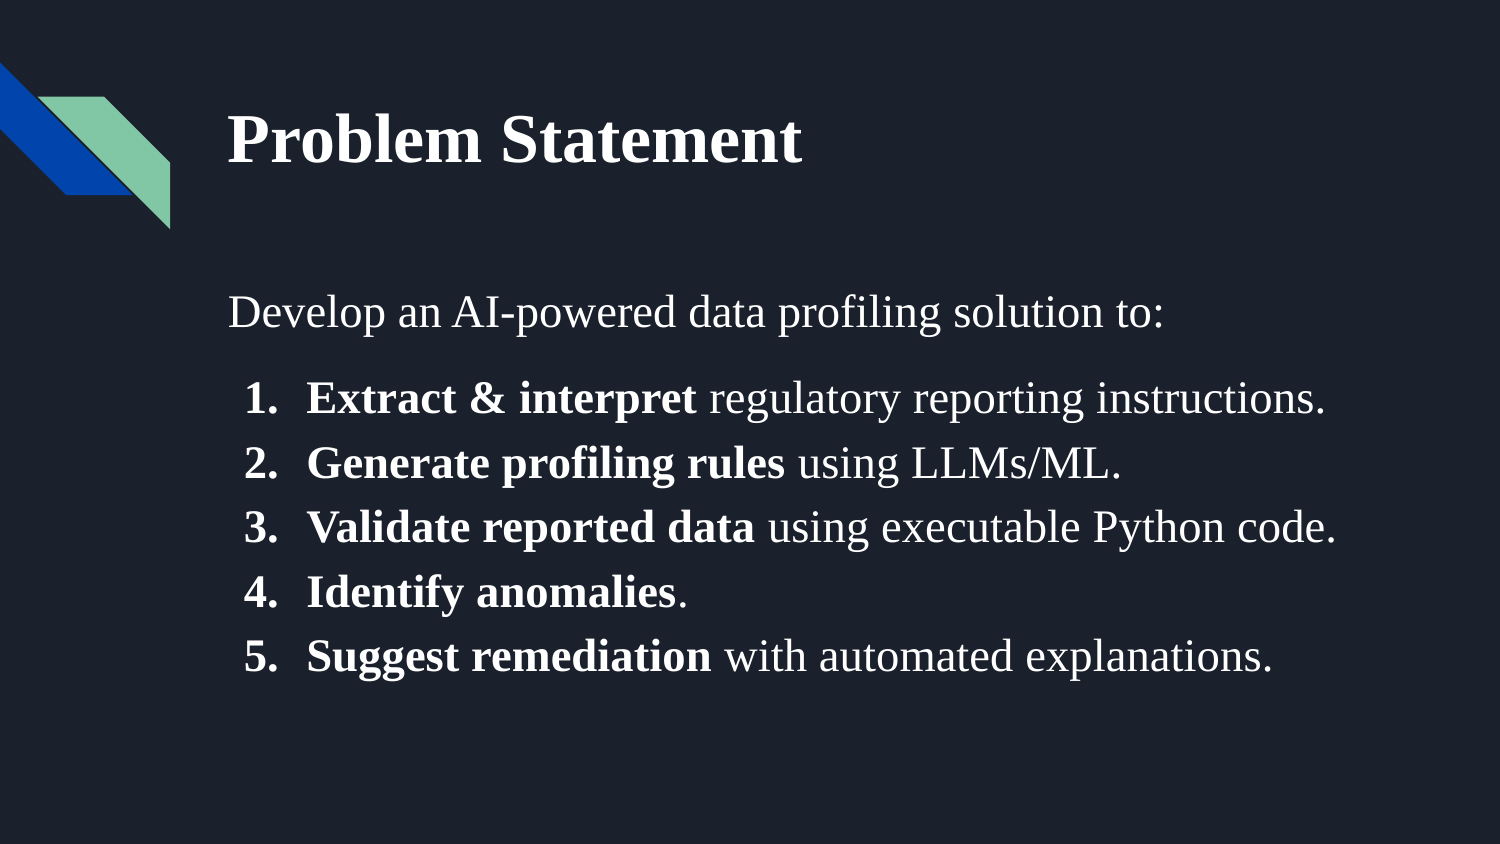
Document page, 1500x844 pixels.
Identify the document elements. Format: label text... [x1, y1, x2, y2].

list Develop an AI-powered data profiling solution to: Extract & interpret regulatory reporting instructions. Generate profiling rules using LLMs/ML. Validate reported data using executable Python code. Identify anomalies. Suggest remediation with automated explanations. [212, 257, 1368, 735]
title Problem Statement [212, 64, 1368, 215]
